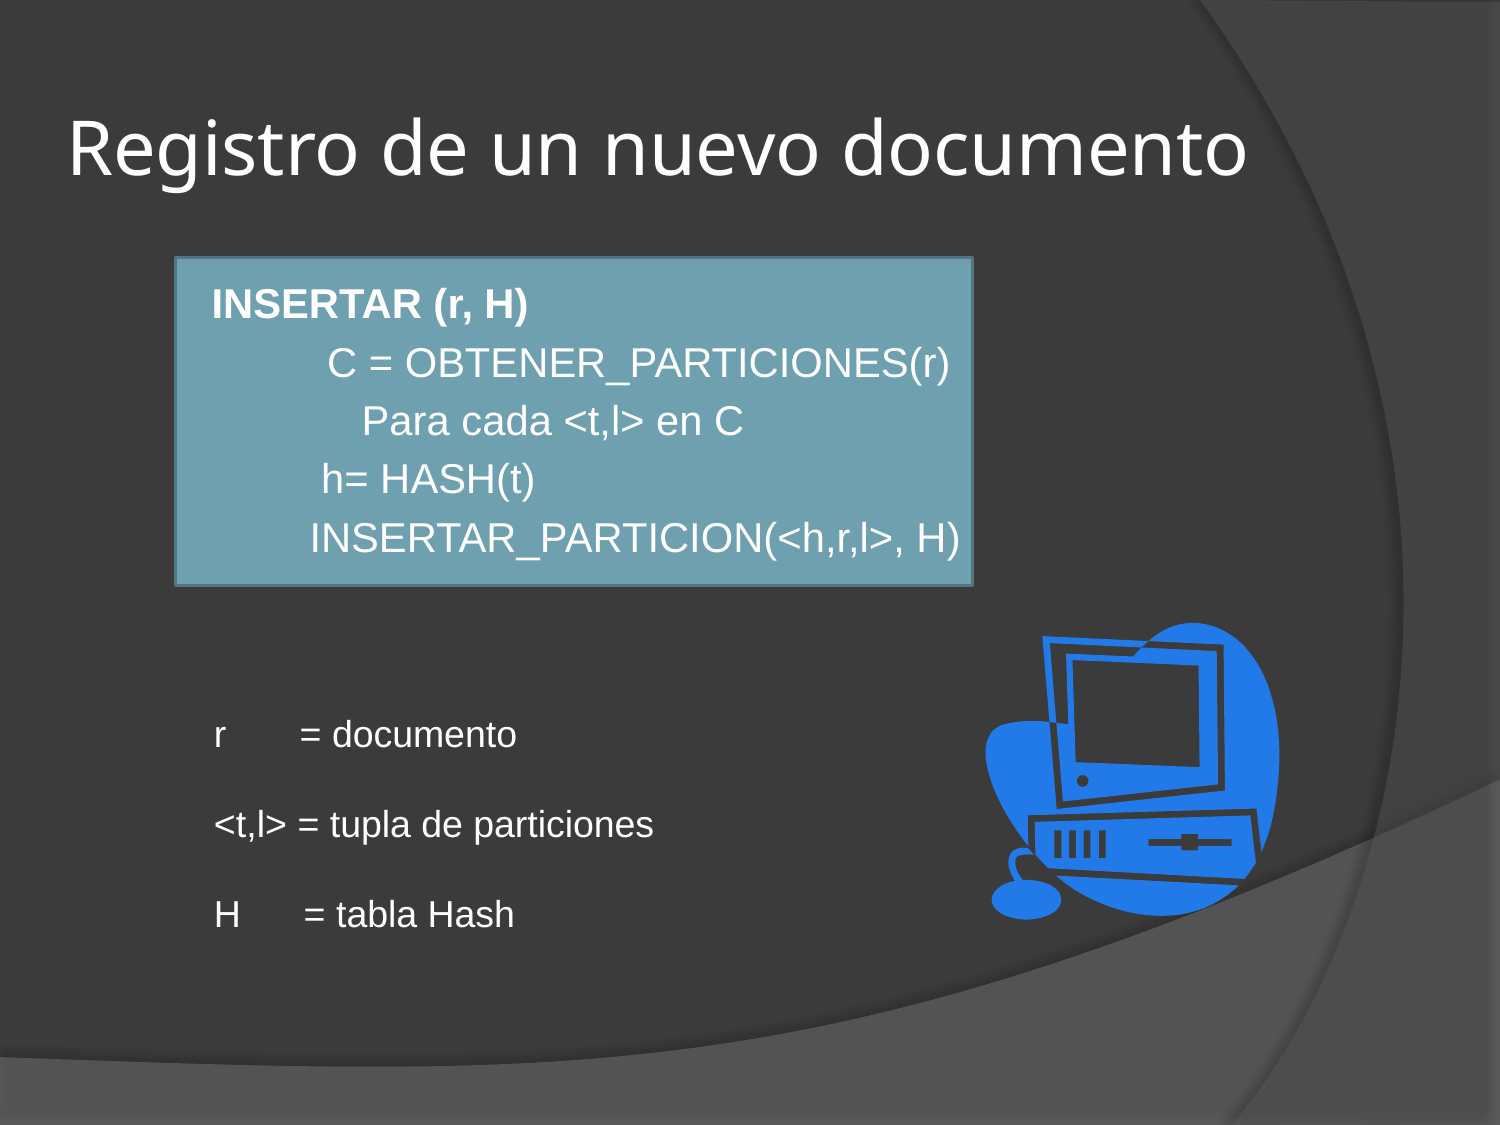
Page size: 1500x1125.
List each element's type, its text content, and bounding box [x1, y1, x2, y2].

text_box r = documento <t,l> = tupla de particiones H = tabla Hash [199, 703, 715, 988]
list INSERTAR (r, H) C = OBTENER_PARTICIONES(r) Para cada <t,l> en C h= HASH(t) INSERTAR_PARTICION(<h,r,l>, H) [70, 269, 1425, 622]
text_box [174, 256, 974, 269]
title Registro de un nuevo documento [58, 82, 1284, 210]
picture [984, 620, 1287, 920]
